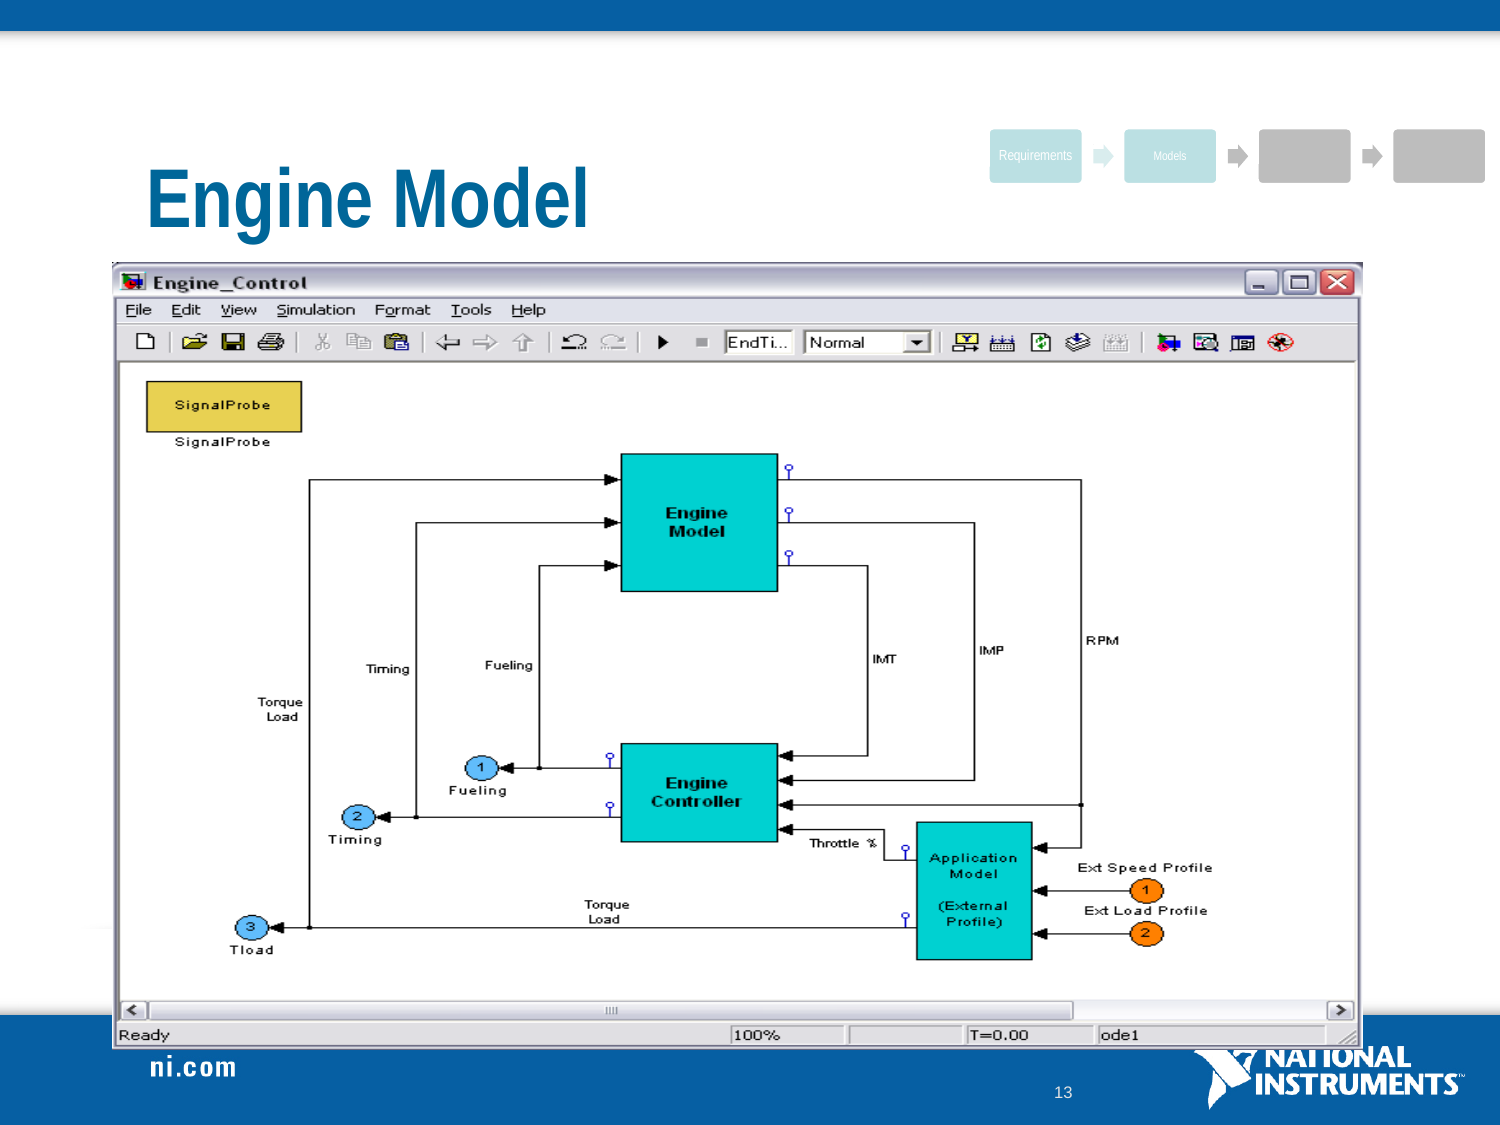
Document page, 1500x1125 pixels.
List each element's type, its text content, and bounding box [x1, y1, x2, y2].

picture [0, 0, 1500, 1125]
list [112, 262, 1363, 1051]
title Engine Model [112, 99, 982, 261]
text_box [987, 12, 1488, 301]
